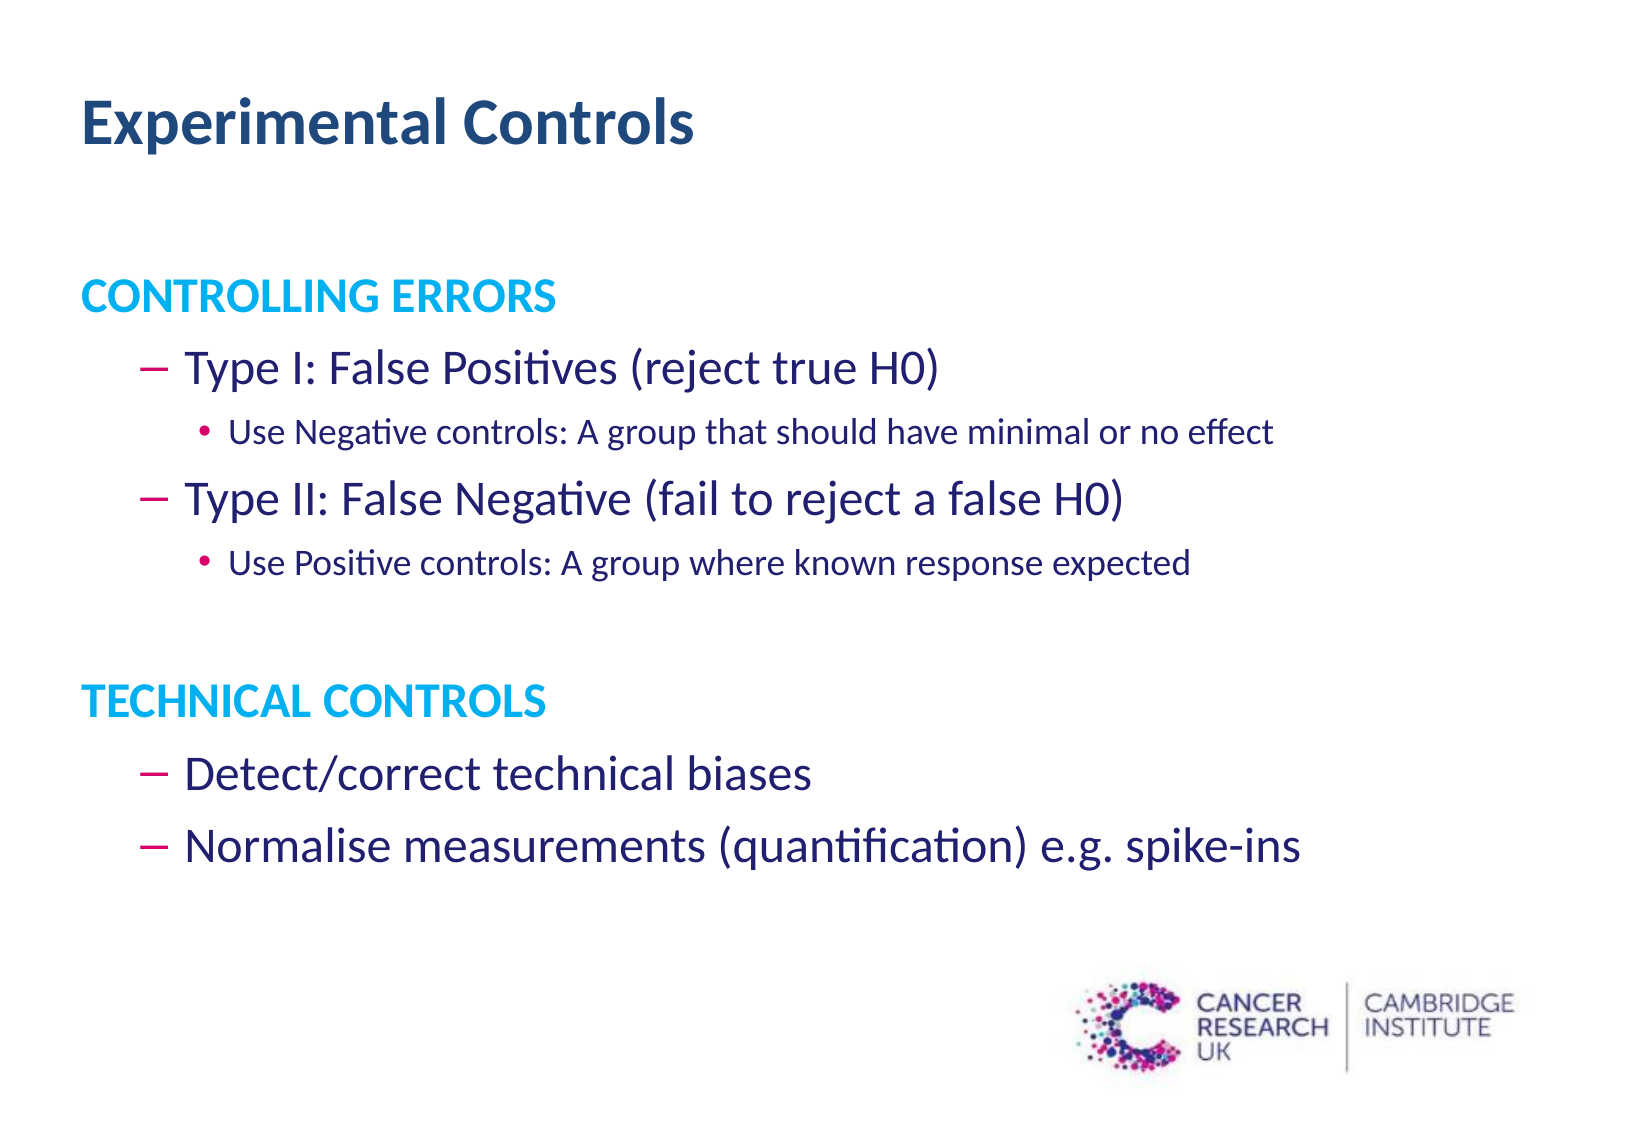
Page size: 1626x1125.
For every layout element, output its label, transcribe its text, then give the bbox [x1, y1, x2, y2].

list Controlling errors Type I: False Positives (reject true H0) Use Negative controls: A group that should have minimal or no effect Type II: False Negative (fail to reject a false H0) Use Positive controls: A group where known response expected Technical controls Detect/correct technical biases Normalise measurements (quantification) e.g. spike-ins [81, 262, 1544, 938]
title Experimental Controls [81, 83, 1544, 246]
picture [1055, 964, 1568, 1101]
